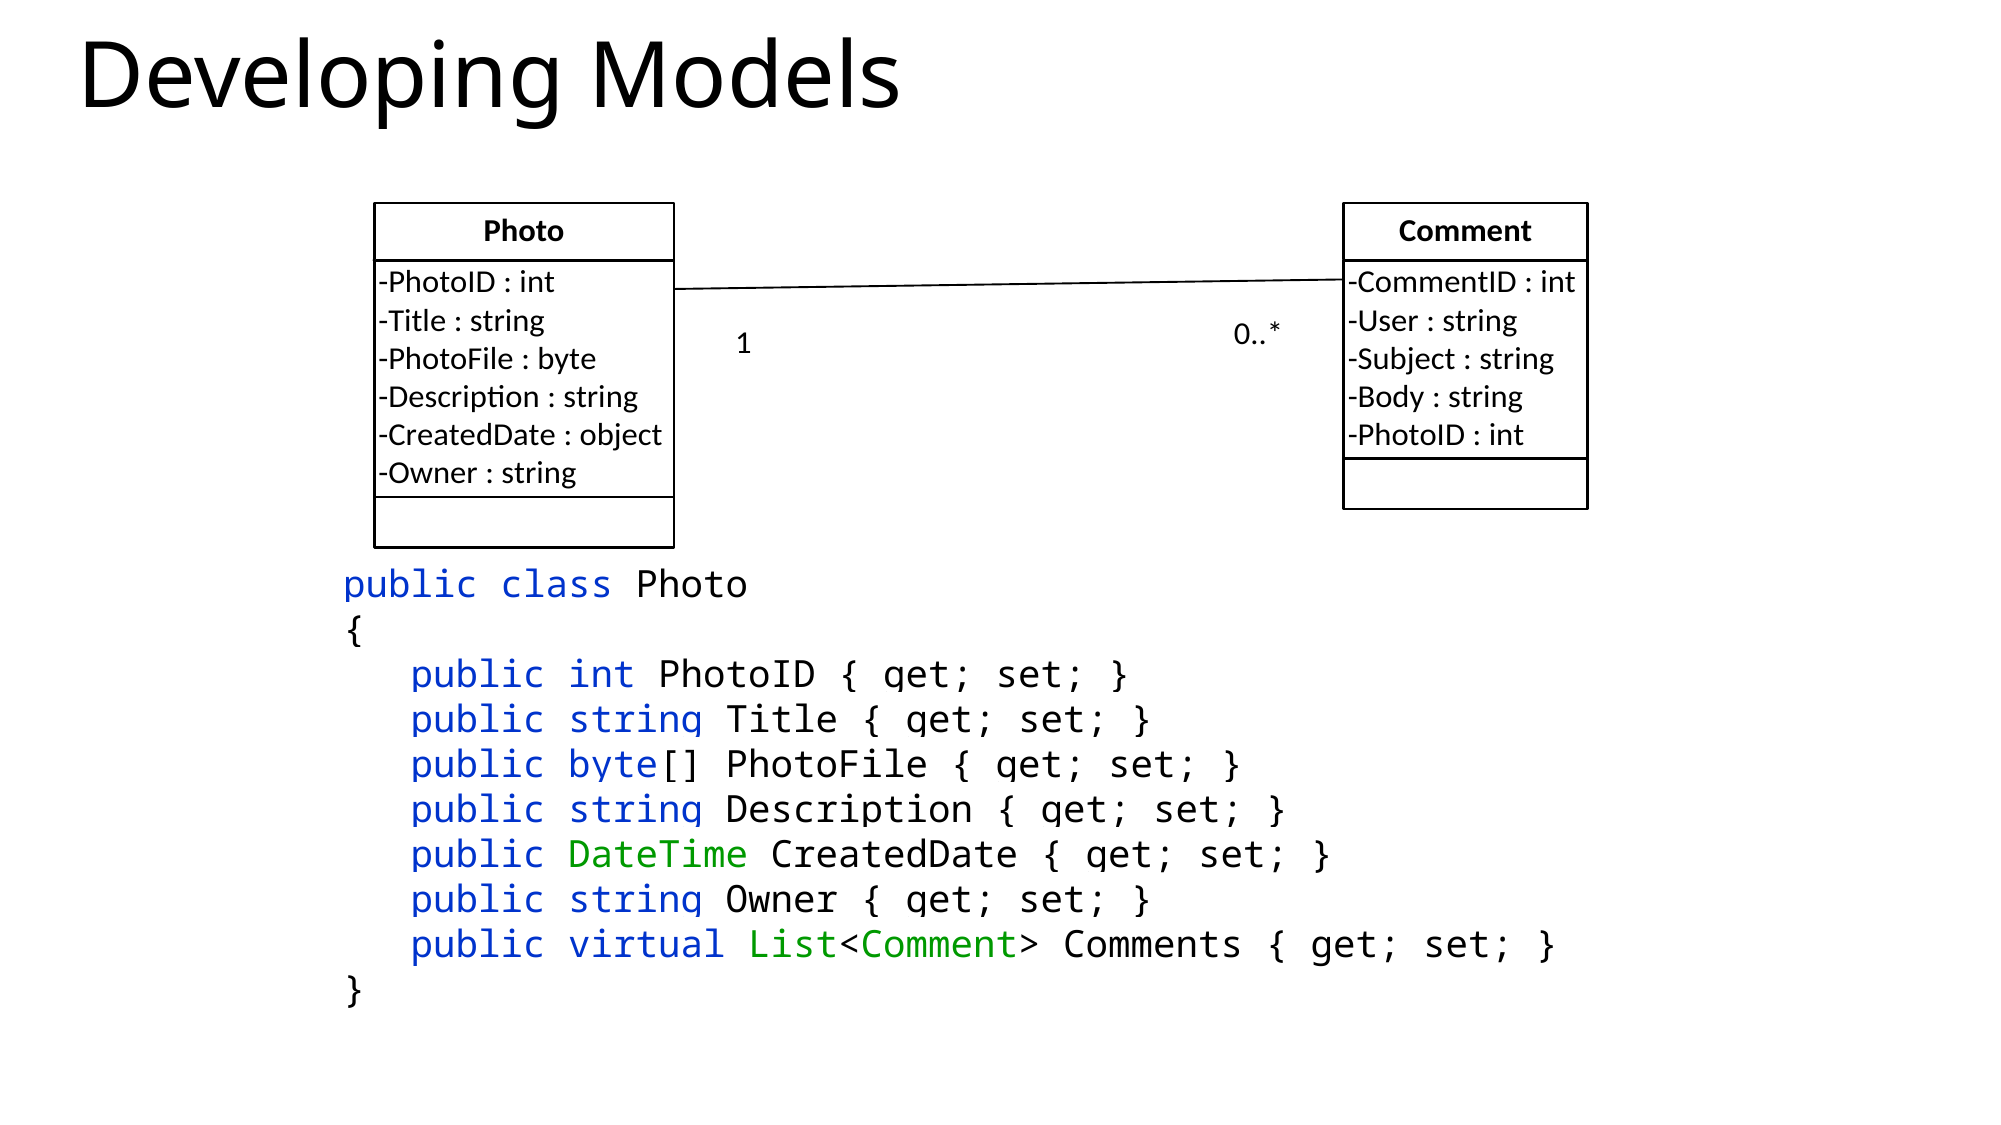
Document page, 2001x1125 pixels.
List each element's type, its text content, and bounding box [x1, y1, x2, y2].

title Developing Models [62, 29, 1953, 205]
text_box public class Photo { public int PhotoID { get; set; } public string Title { get; set; } public byte[] PhotoFile { get; set; } public string Description { get; set; } public DateTime CreatedDate { get; set; } public string Owner { get; set; } public virtual List<Comment> Comments { get; set; } } [328, 552, 1695, 1018]
picture [367, 196, 1594, 554]
